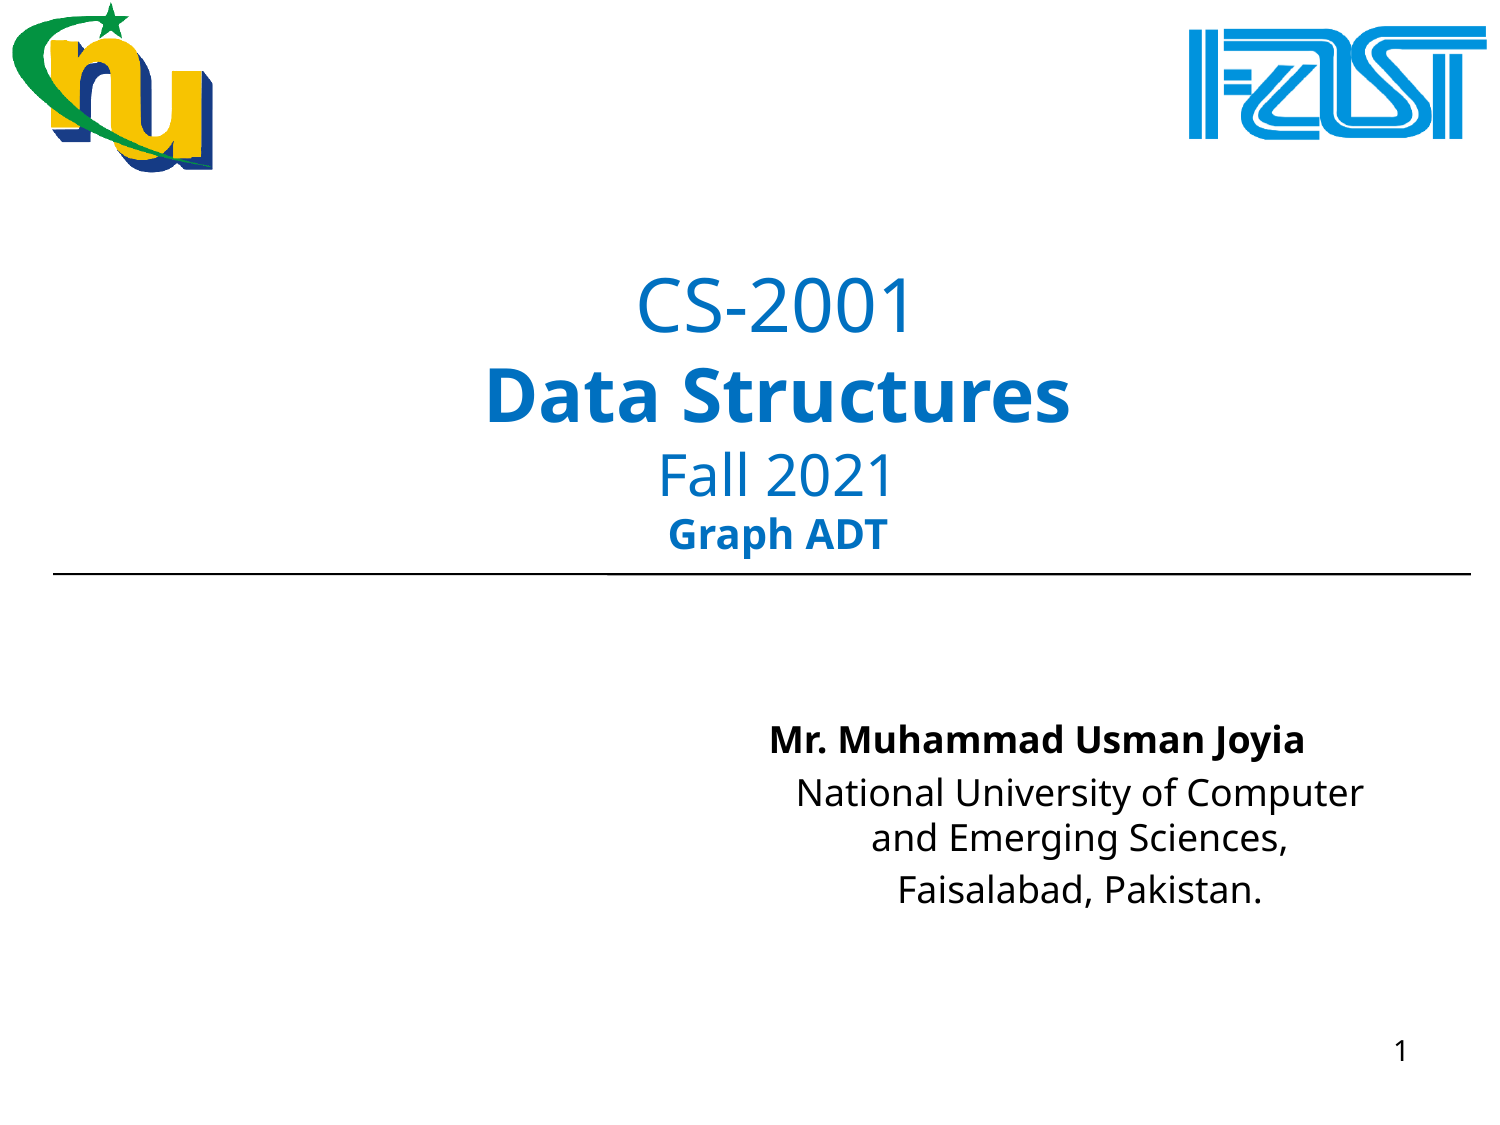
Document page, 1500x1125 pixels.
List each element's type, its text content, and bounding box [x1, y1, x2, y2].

picture [1187, 24, 1488, 141]
subtitle Mr. Muhammad Usman Joyia National University of Computer and Emerging Sciences, Faisalabad, Pakistan. [662, 656, 1413, 932]
picture [10, 0, 215, 176]
title CS-2001 Data Structures Fall 2021 Graph ADT [115, 254, 1441, 471]
slide_number 1 [1074, 1024, 1426, 1103]
